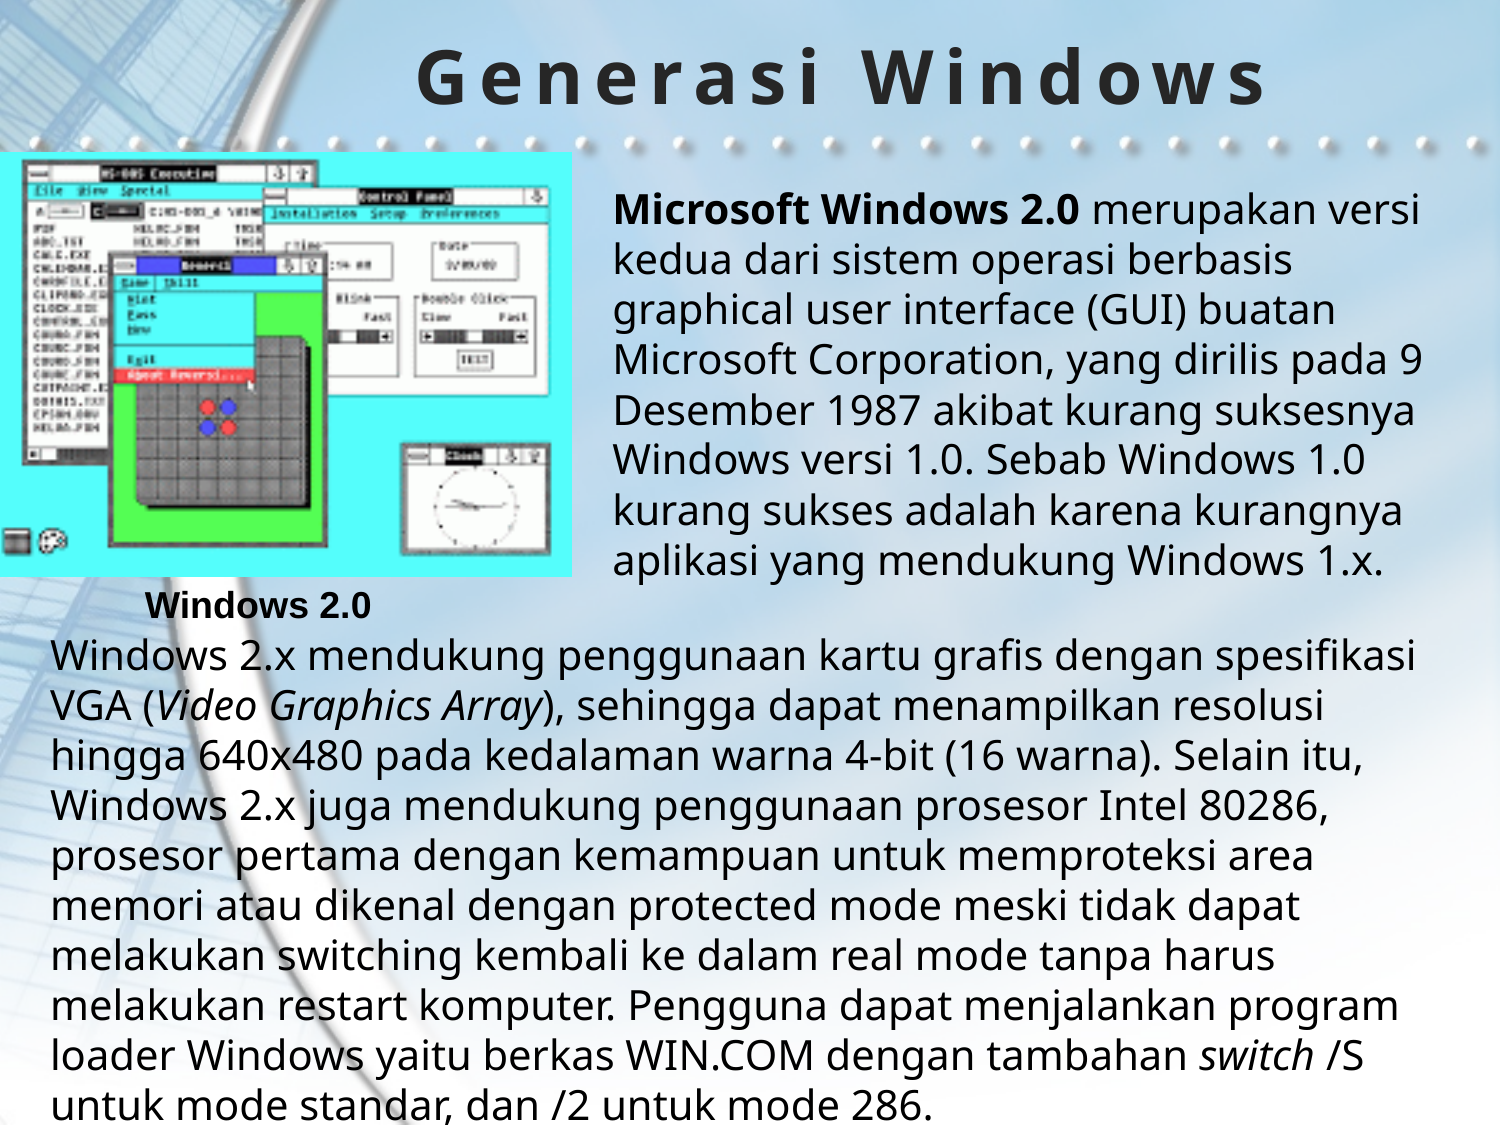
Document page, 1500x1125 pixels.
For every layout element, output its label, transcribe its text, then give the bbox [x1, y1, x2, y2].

picture [0, 152, 572, 577]
text_box Windows 2.x mendukung penggunaan kartu grafis dengan spesifikasi VGA (Video Graphics Array), sehingga dapat menampilkan resolusi hingga 640x480 pada kedalaman warna 4-bit (16 warna). Selain itu, Windows 2.x juga mendukung penggunaan prosesor Intel 80286, prosesor pertama dengan kemampuan untuk memproteksi area memori atau dikenal dengan protected mode meski tidak dapat melakukan switching kembali ke dalam real mode tanpa harus melakukan restart komputer. Pengguna dapat menjalankan program loader Windows yaitu berkas WIN.COM dengan tambahan switch /S untuk mode standar, dan /2 untuk mode 286. [35, 620, 1465, 1125]
text_box [0, 0, 1500, 75]
title Generasi Windows [399, 75, 1500, 151]
text_box Microsoft Windows 2.0 merupakan versi kedua dari sistem operasi berbasis graphical user interface (GUI) buatan Microsoft Corporation, yang dirilis pada 9 Desember 1987 akibat kurang suksesnya Windows versi 1.0. Sebab Windows 1.0 kurang sukses adalah karena kurangnya aplikasi yang mendukung Windows 1.x. [597, 175, 1500, 591]
text_box Windows 2.0 [130, 585, 387, 634]
